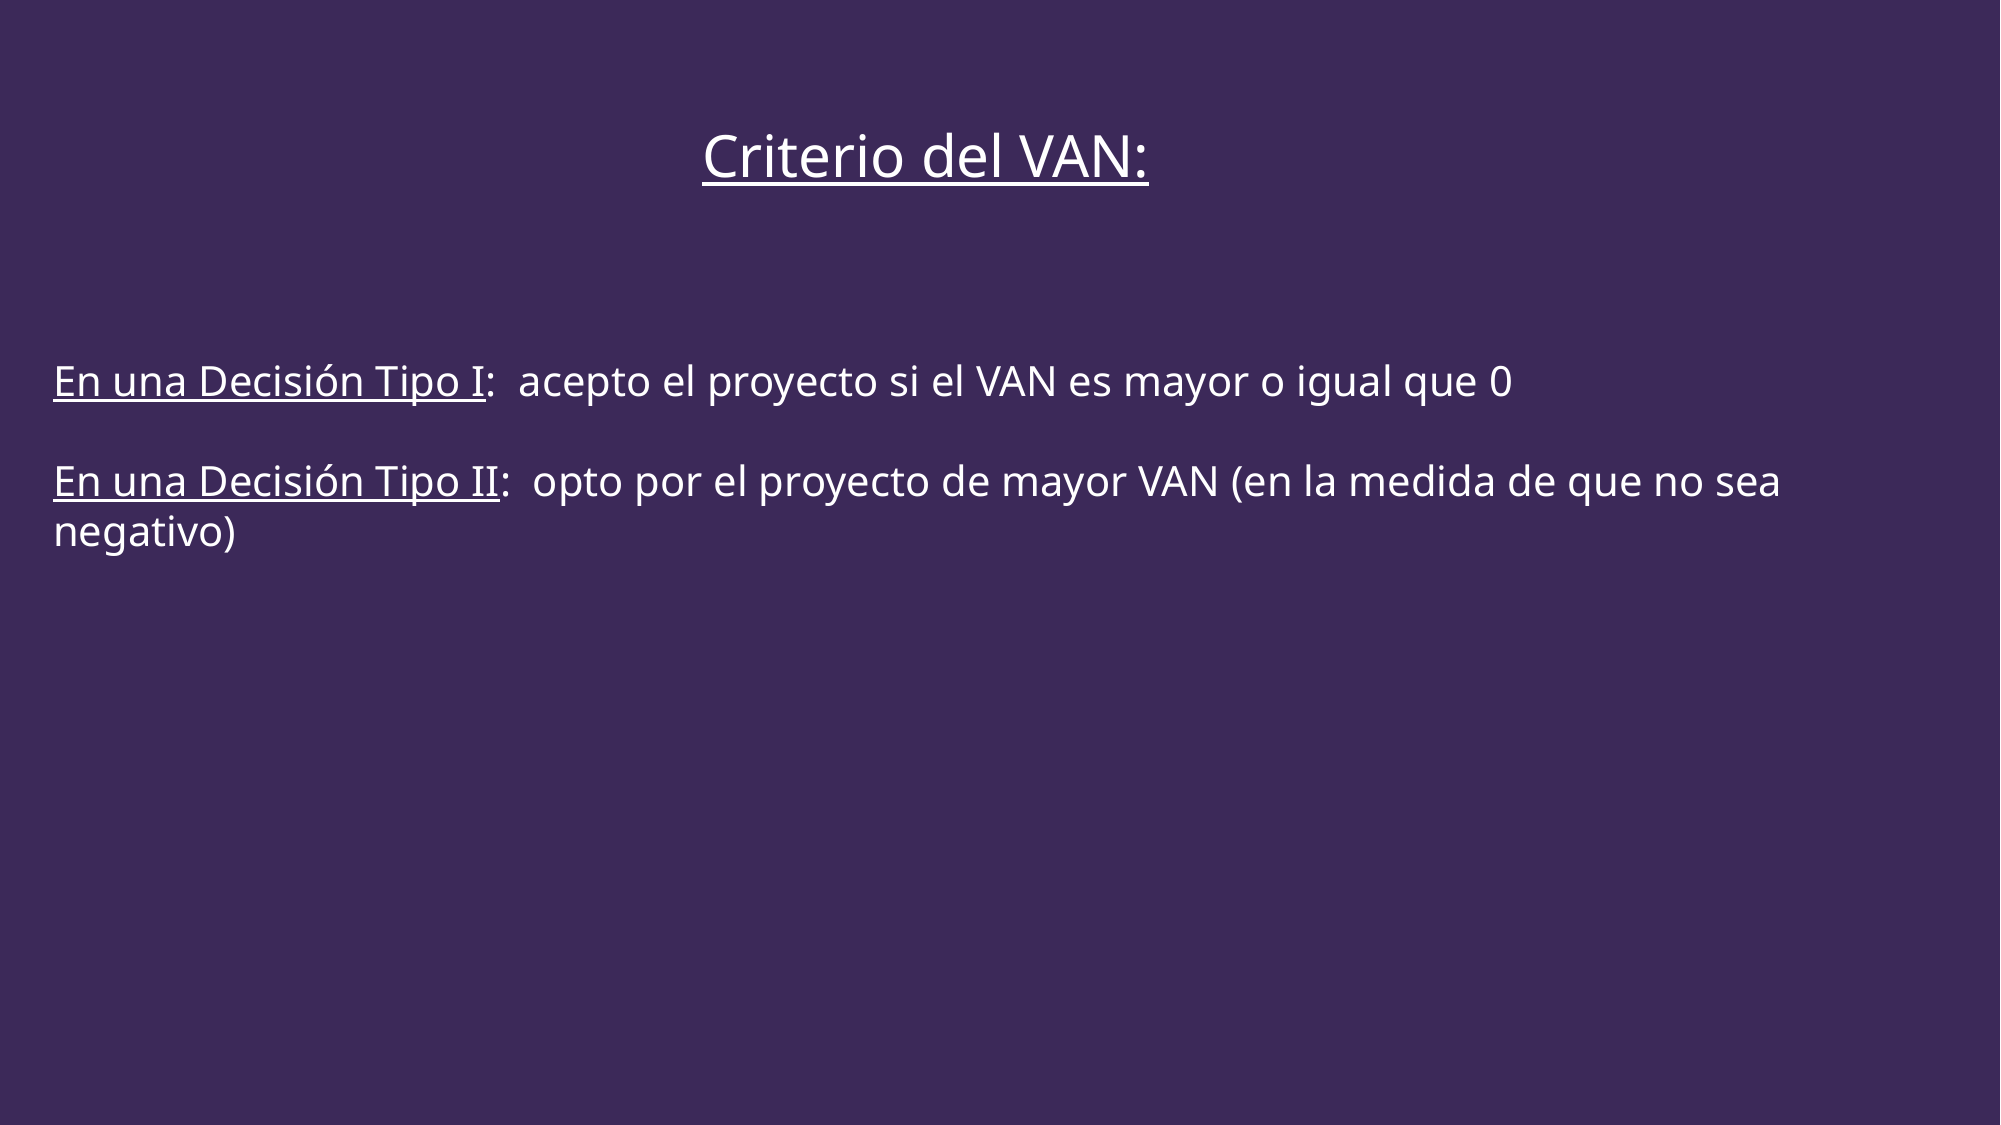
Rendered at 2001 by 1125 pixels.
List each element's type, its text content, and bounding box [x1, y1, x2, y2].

text_box En una Decisión Tipo I: acepto el proyecto si el VAN es mayor o igual que 0 En una Decisión Tipo II: opto por el proyecto de mayor VAN (en la medida de que no sea negativo) [38, 347, 1879, 562]
text_box Criterio del VAN: [687, 111, 1164, 197]
